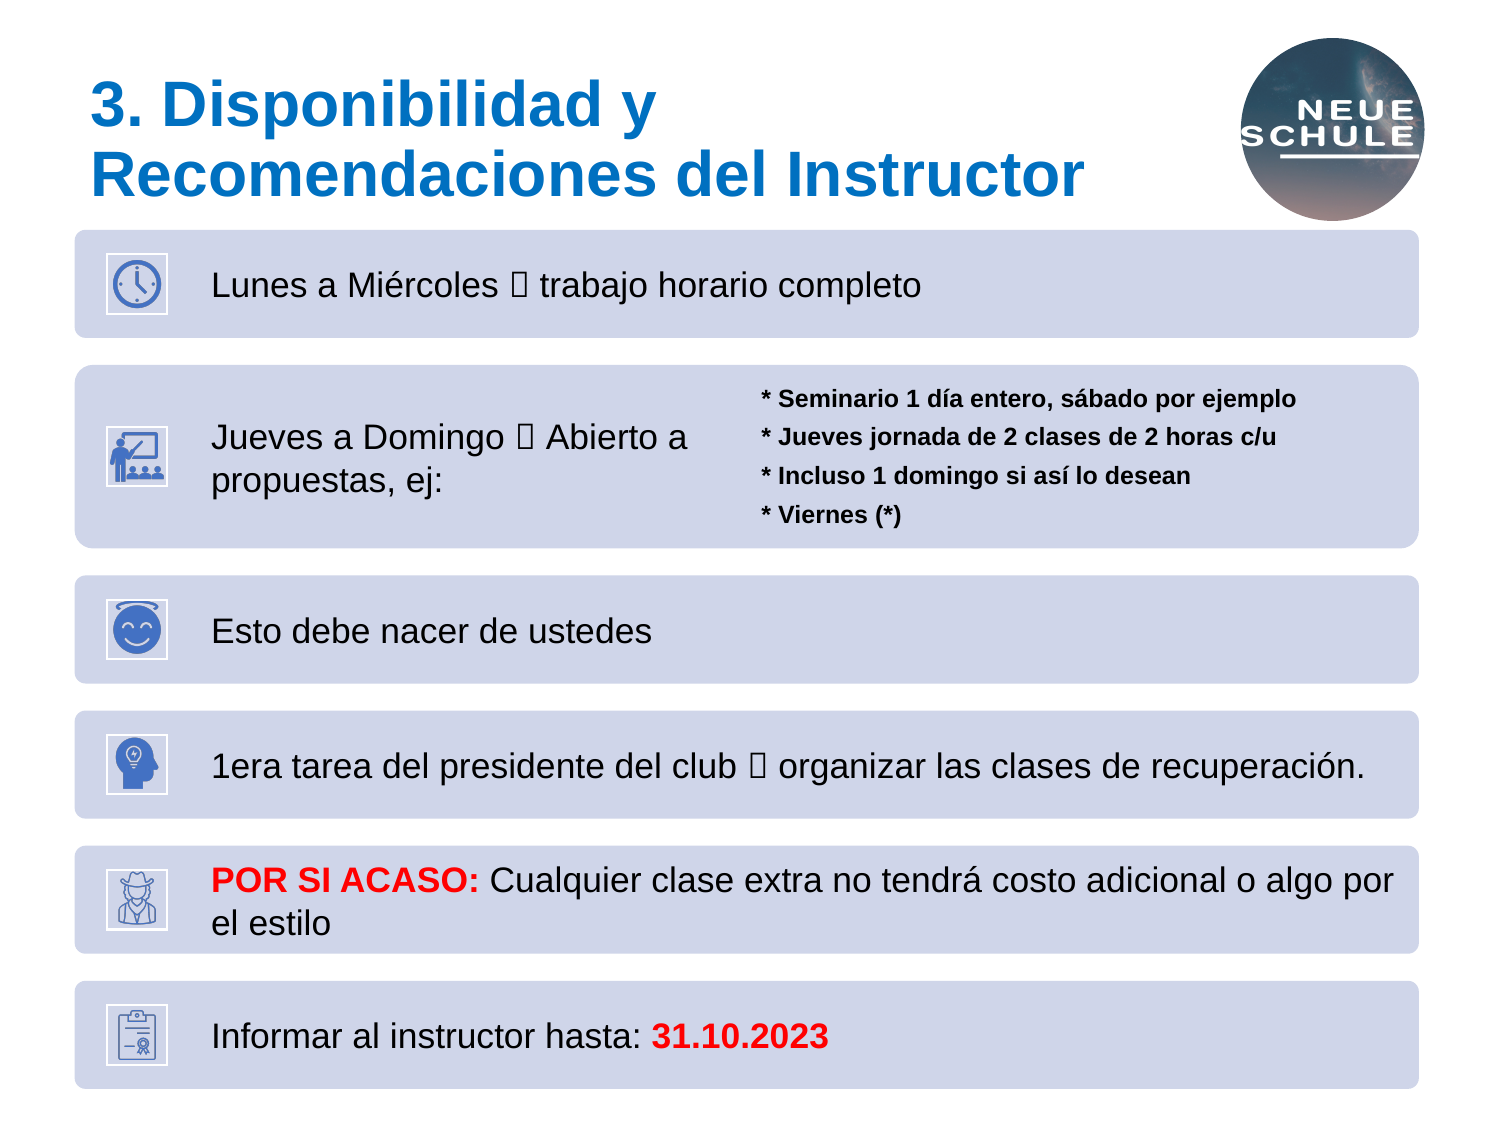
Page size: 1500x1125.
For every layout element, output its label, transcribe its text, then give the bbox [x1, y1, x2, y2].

picture [1240, 37, 1425, 221]
title 3. Disponibilidad y Recomendaciones del Instructor [75, 62, 1214, 219]
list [77, 228, 1423, 1091]
